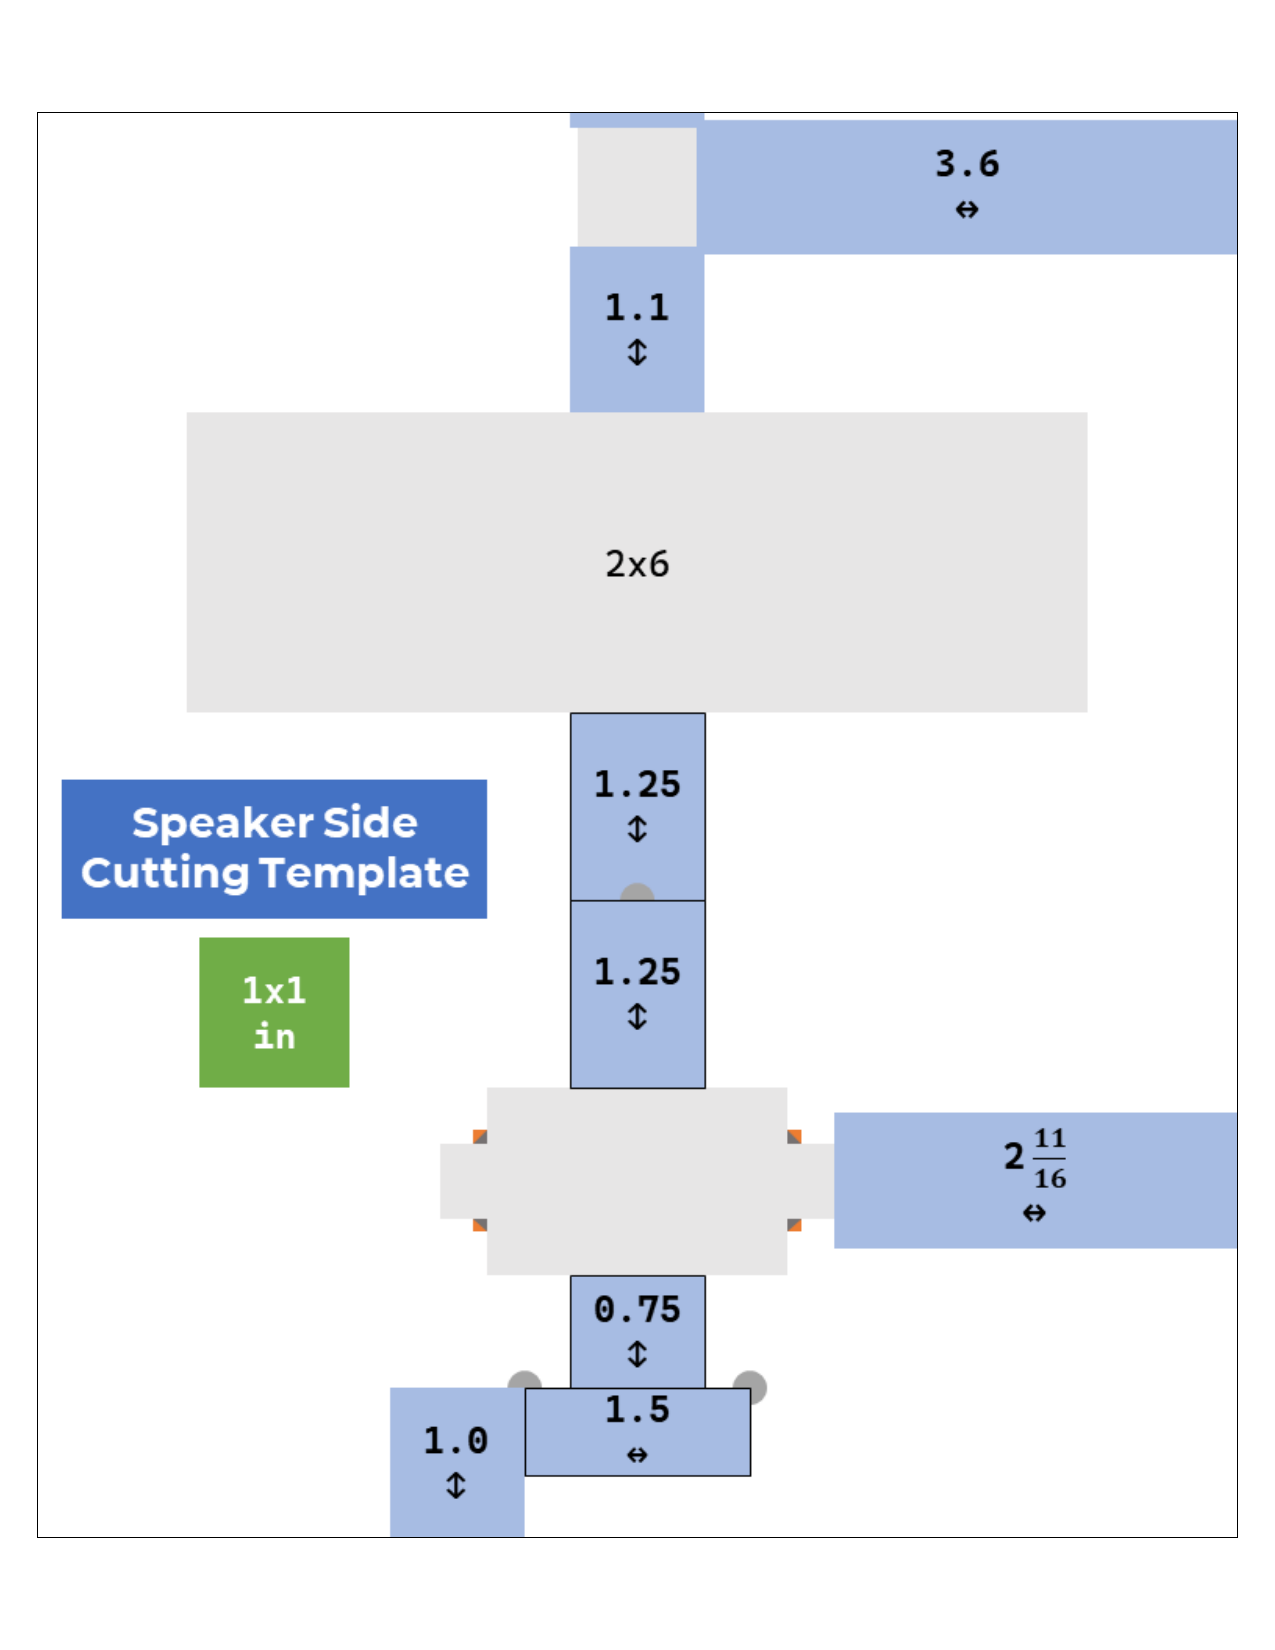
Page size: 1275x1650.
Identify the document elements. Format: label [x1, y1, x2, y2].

picture [37, 112, 1238, 1538]
